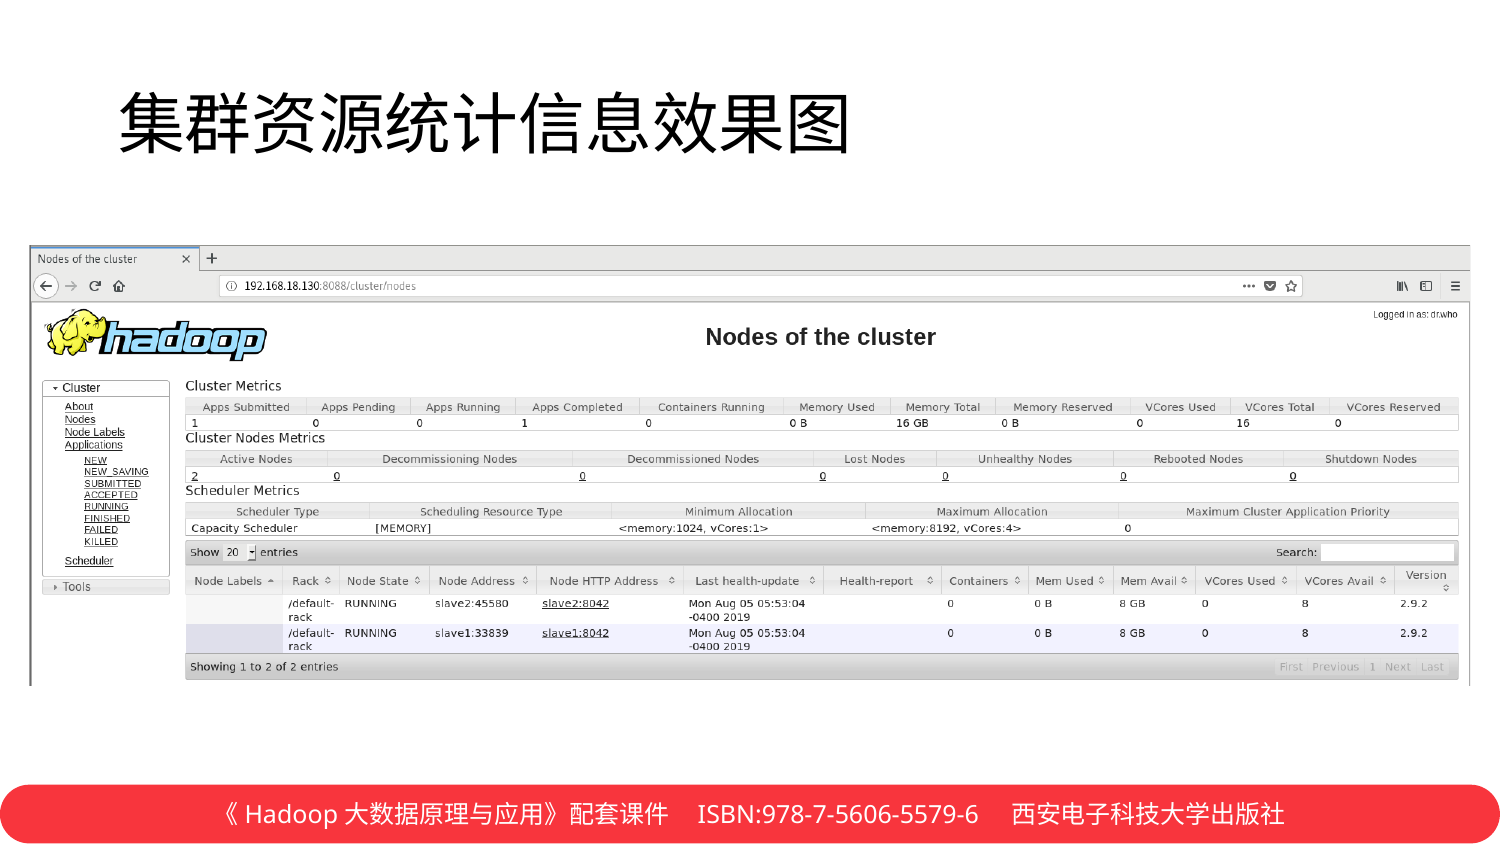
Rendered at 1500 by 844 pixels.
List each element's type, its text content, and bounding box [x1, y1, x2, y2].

title 集群资源统计信息效果图 [103, 44, 1397, 208]
picture [29, 245, 1471, 686]
